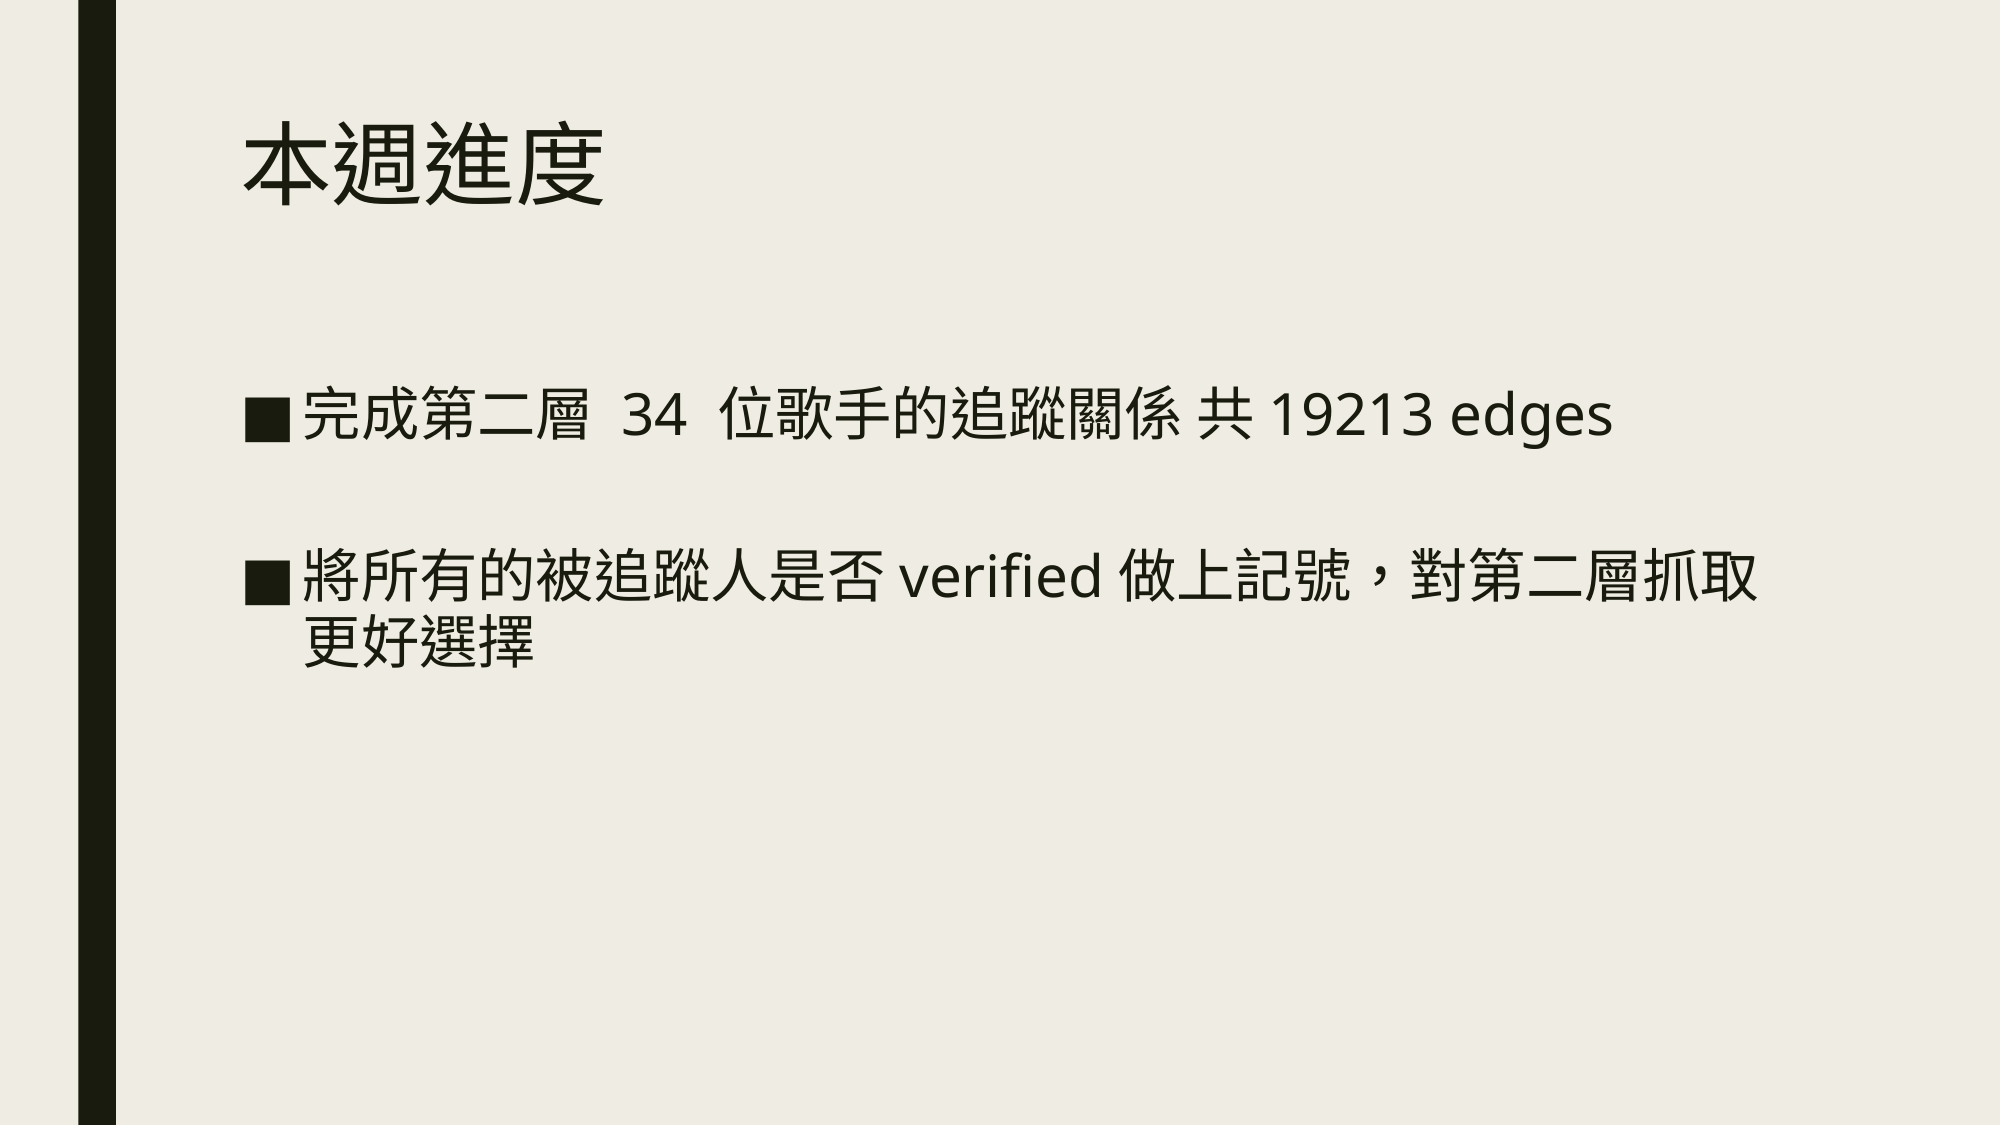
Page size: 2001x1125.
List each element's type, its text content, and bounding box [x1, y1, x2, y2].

list 完成第二層 34 位歌手的追蹤關係 共19213 edges 將所有的被追蹤人是否verified做上記號，對第二層抓取更好選擇 [225, 375, 1800, 963]
title 本週進度 [225, 112, 1800, 357]
